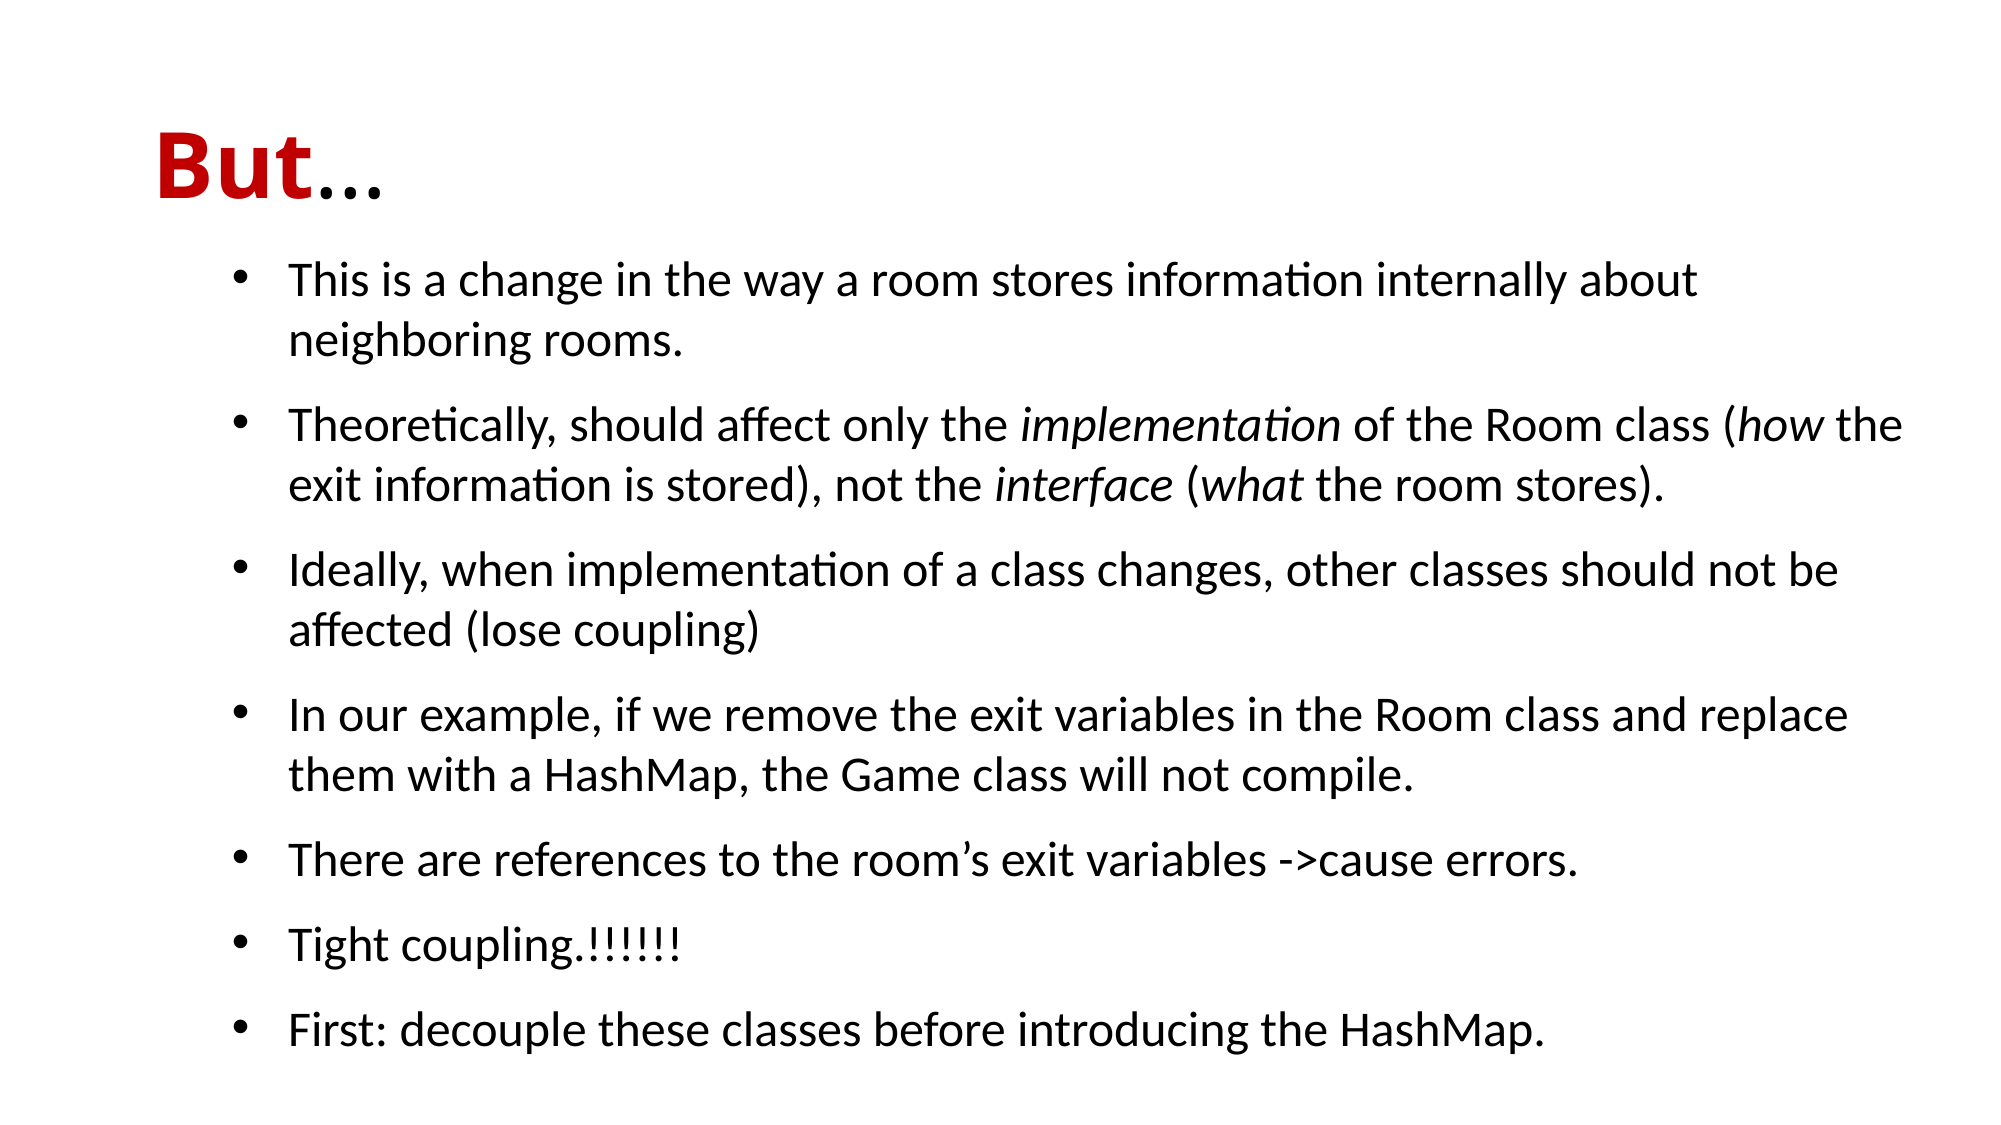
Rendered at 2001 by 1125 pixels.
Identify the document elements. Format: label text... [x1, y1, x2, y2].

text_box This is a change in the way a room stores information internally about neighboring rooms. Theoretically, should affect only the implementation of the Room class (how the exit information is stored), not the interface (what the room stores). Ideally, when implementation of a class changes, other classes should not be affected (lose coupling) In our example, if we remove the exit variables in the Room class and replace them with a HashMap, the Game class will not compile. There are references to the room’s exit variables ->cause errors. Tight coupling.!!!!!! First: decouple these classes before introducing the HashMap. [217, 238, 1925, 1125]
title But… [137, 59, 1863, 278]
